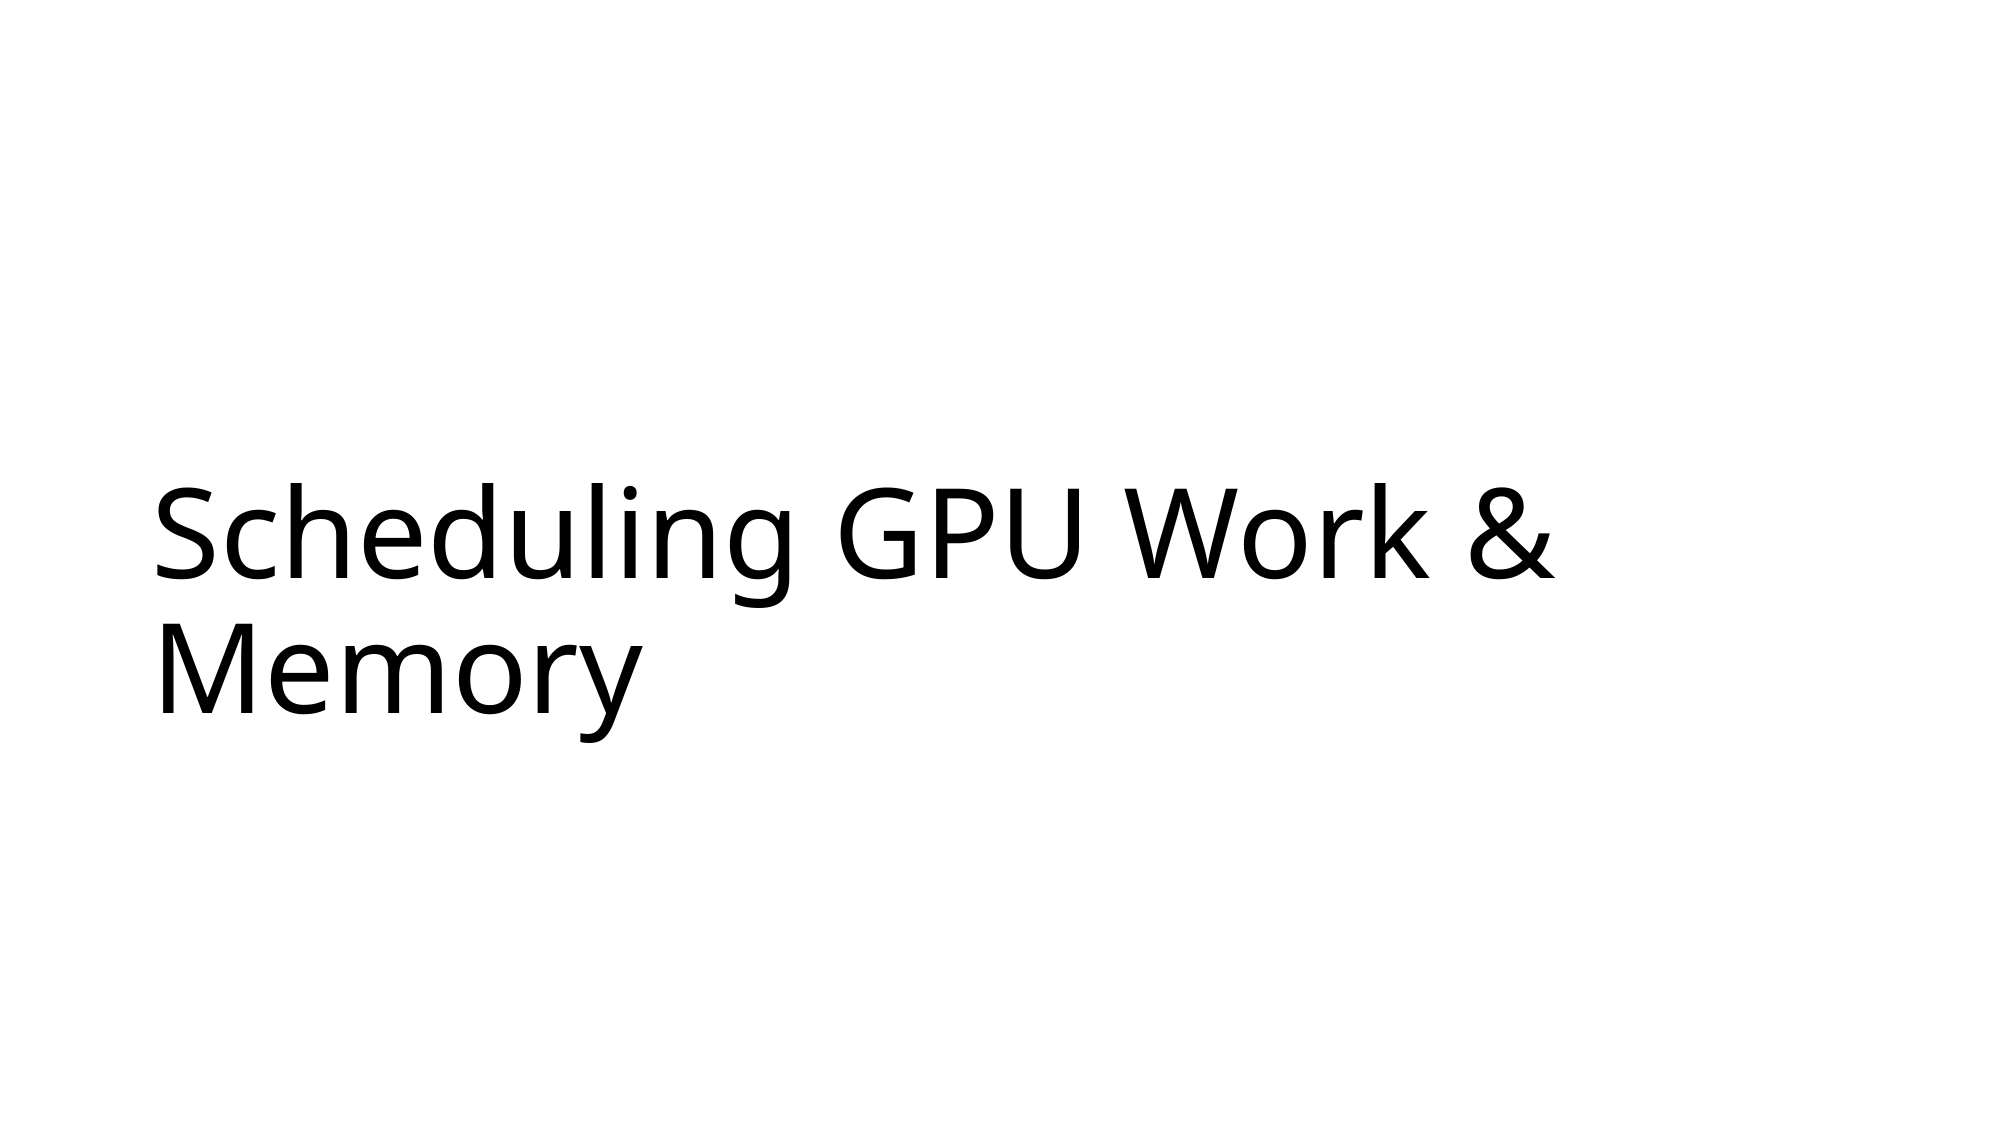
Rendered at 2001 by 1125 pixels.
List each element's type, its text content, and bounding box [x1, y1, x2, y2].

title Scheduling GPU Work & Memory [136, 280, 1862, 749]
